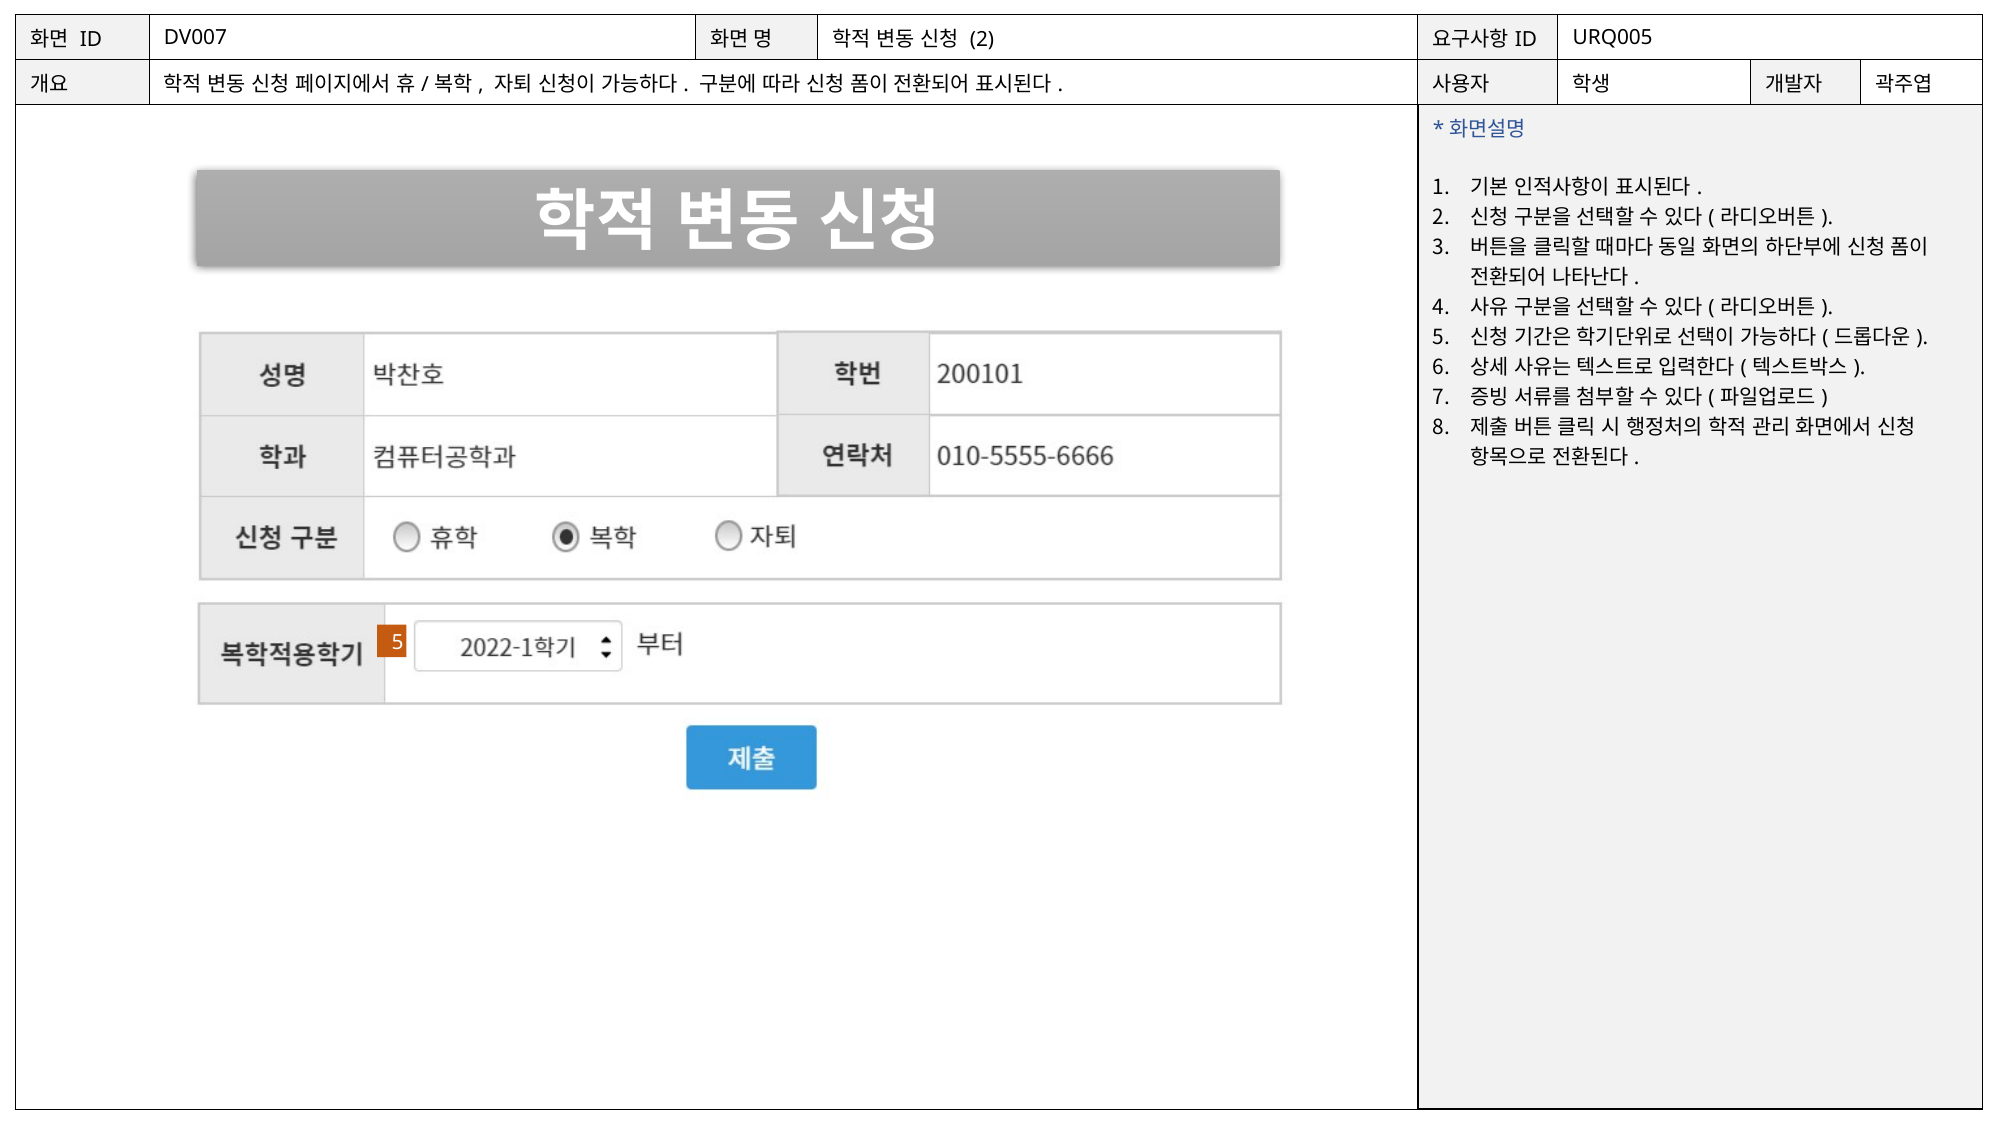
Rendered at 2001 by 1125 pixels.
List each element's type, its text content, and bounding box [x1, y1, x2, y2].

table_header 화면 명 [696, 15, 817, 59]
table_cell 사용자 [1418, 60, 1557, 104]
table_cell 개요 [16, 60, 149, 104]
table_cell 곽주엽 [1861, 60, 1982, 104]
table_cell 학적 변동 신청 페이지에서 휴/복학, 자퇴 신청이 가능하다. 구분에 따라 신청 폼이 전환되어 표시된다. [150, 60, 1417, 104]
table_header 화면 ID [16, 15, 149, 59]
table_cell [16, 105, 1417, 1109]
table_header 요구사항ID [1418, 15, 1557, 59]
table_header URQ005 [1558, 15, 1982, 59]
table_cell 학생 [1558, 60, 1750, 104]
table_cell *화면설명 기본 인적사항이 표시된다. 신청 구분을 선택할 수 있다(라디오버튼). 버튼을 클릭할 때마다 동일 화면의 하단부에 신청 폼이 전환되어 나타난다. 사유 구분을 선택할 수 있다(라디오버튼). 신청 기간은 학기단위로 선택이 가능하다(드롭다운). 상세 사유는 텍스트로 입력한다(텍스트박스). 증빙 서류를 첨부할 수 있다(파일업로드) 제출 버튼 클릭 시 행정처의 학적 관리 화면에서 신청 항목으로 전환된다. [1419, 105, 1982, 1108]
table_header 학적 변동 신청 (2) [818, 15, 1417, 59]
picture [169, 309, 1301, 807]
text_box 학적 변동 신청 [197, 170, 1280, 266]
table_cell 개발자 [1751, 60, 1860, 104]
table_header DV007 [150, 15, 695, 59]
